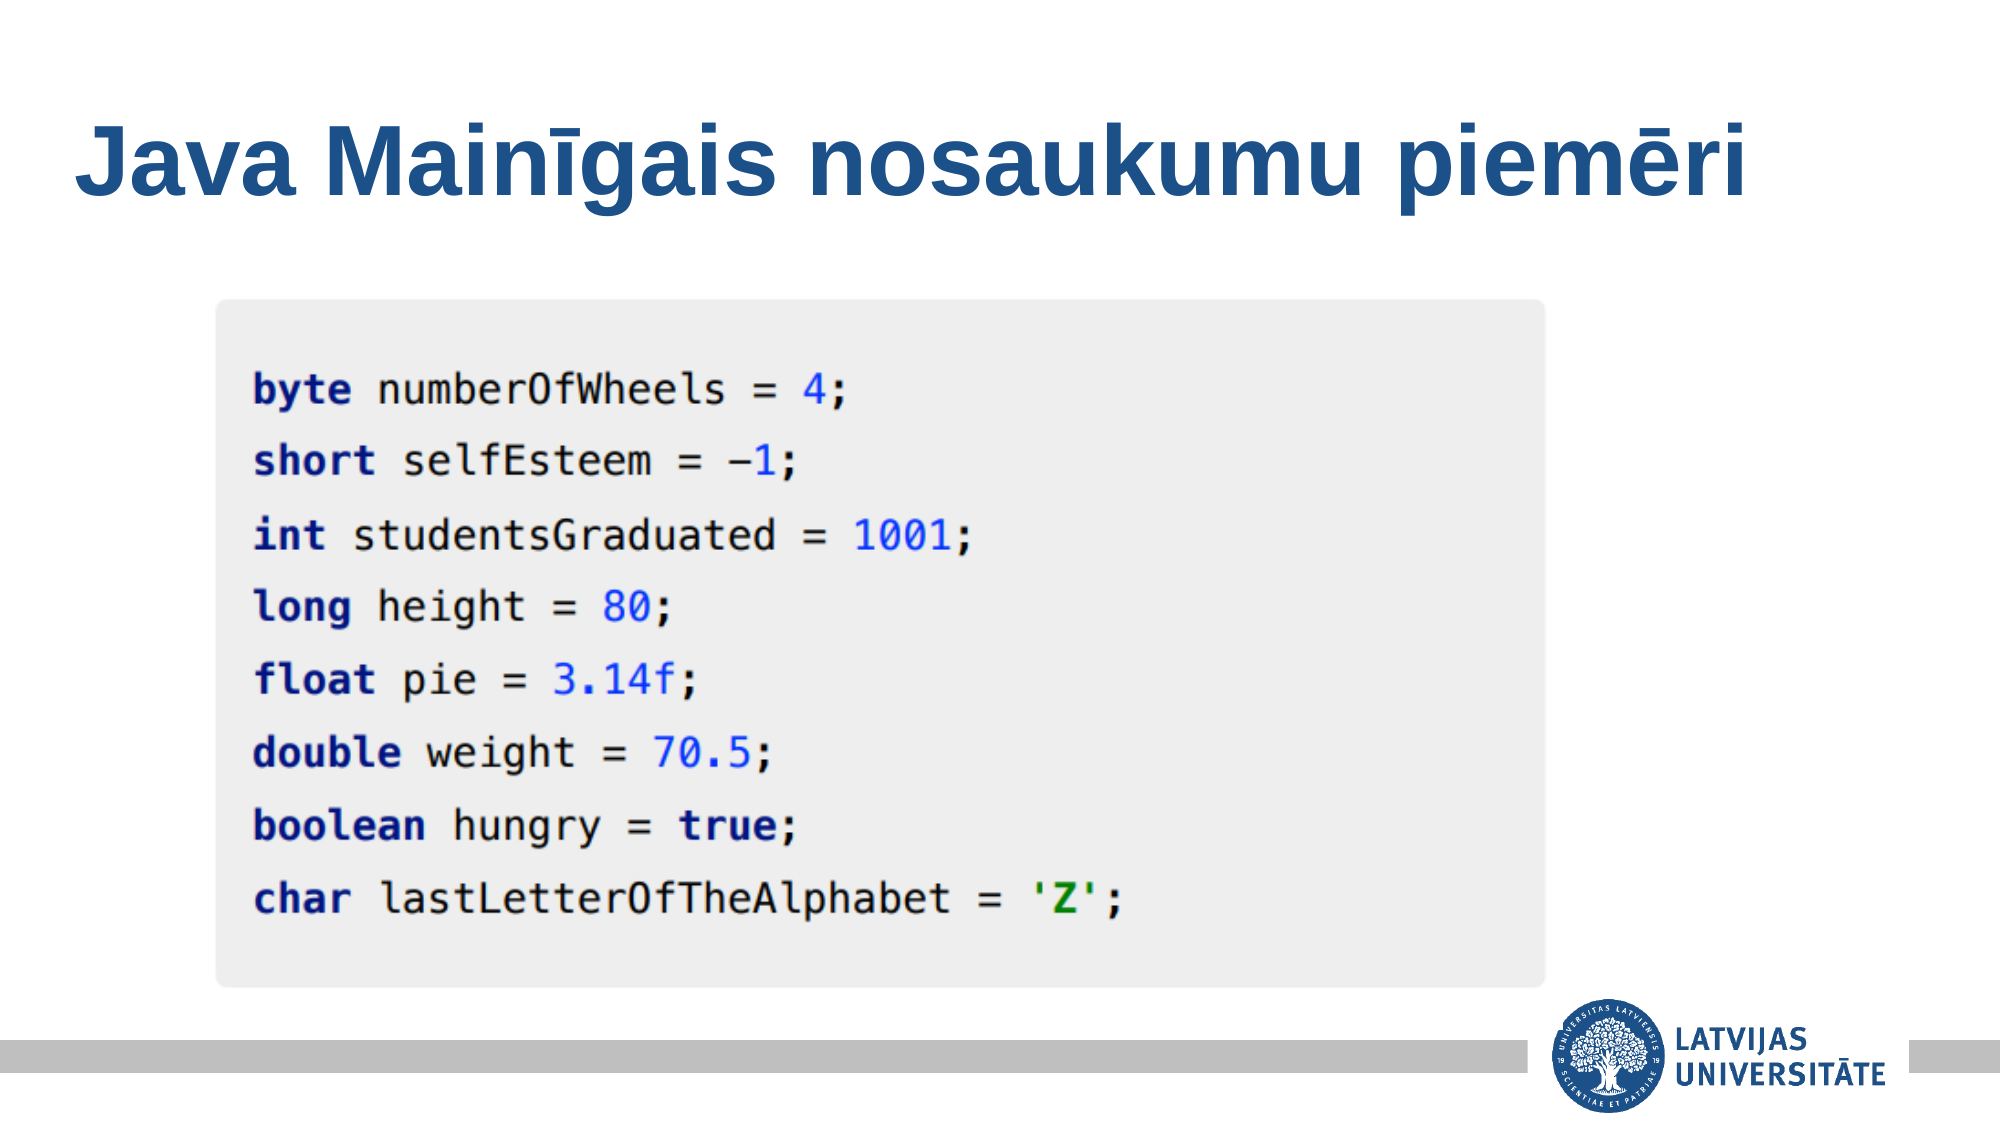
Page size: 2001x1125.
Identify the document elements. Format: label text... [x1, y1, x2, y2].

title Java Mainīgais nosaukumu piemēri [51, 46, 1774, 281]
picture [193, 247, 1885, 1113]
